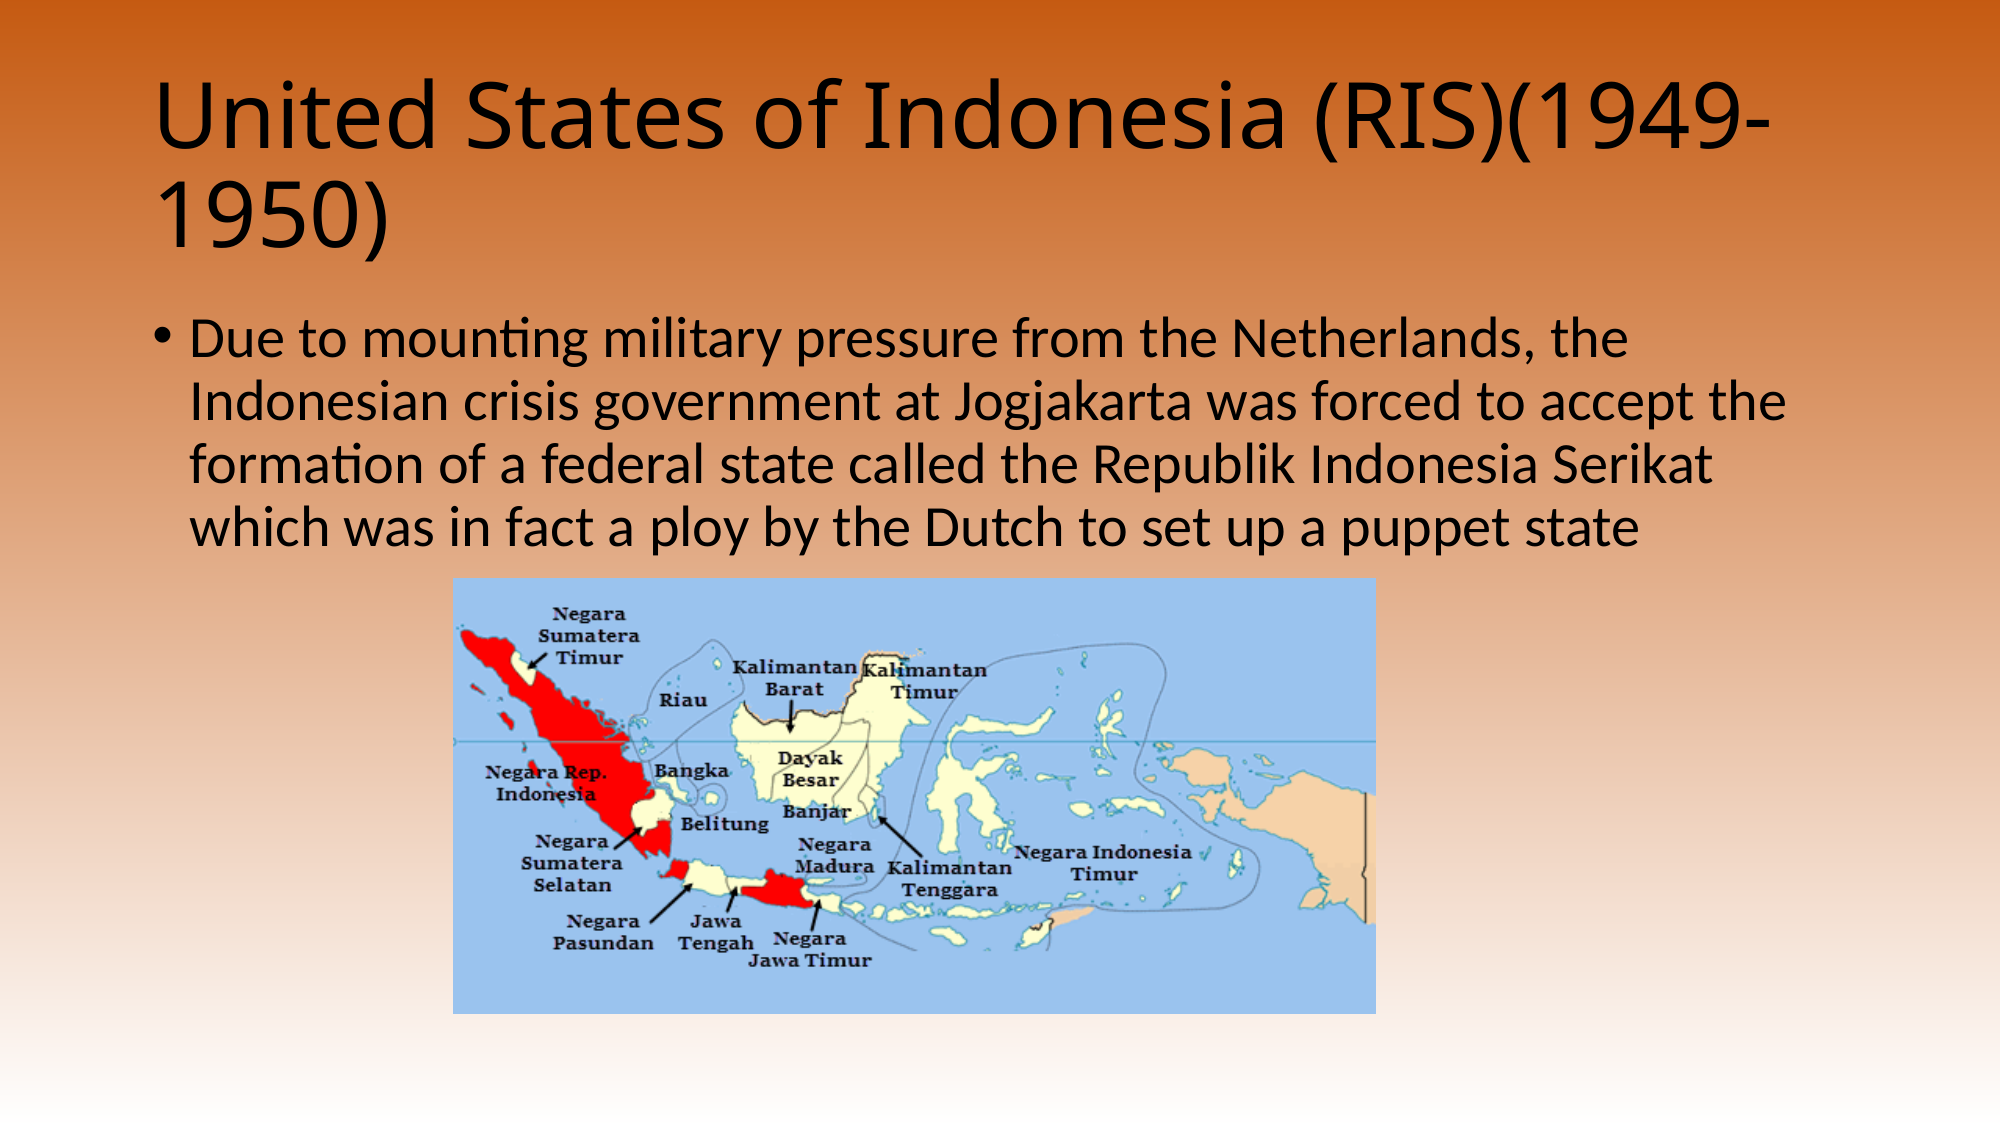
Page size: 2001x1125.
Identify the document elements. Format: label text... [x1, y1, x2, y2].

list Due to mounting military pressure from the Netherlands, the Indonesian crisis government at Jogjakarta was forced to accept the formation of a federal state called the Republik Indonesia Serikat which was in fact a ploy by the Dutch to set up a puppet state [137, 299, 1863, 1014]
picture [453, 578, 1376, 1014]
title United States of Indonesia (RIS)(1949-1950) [137, 59, 1863, 278]
